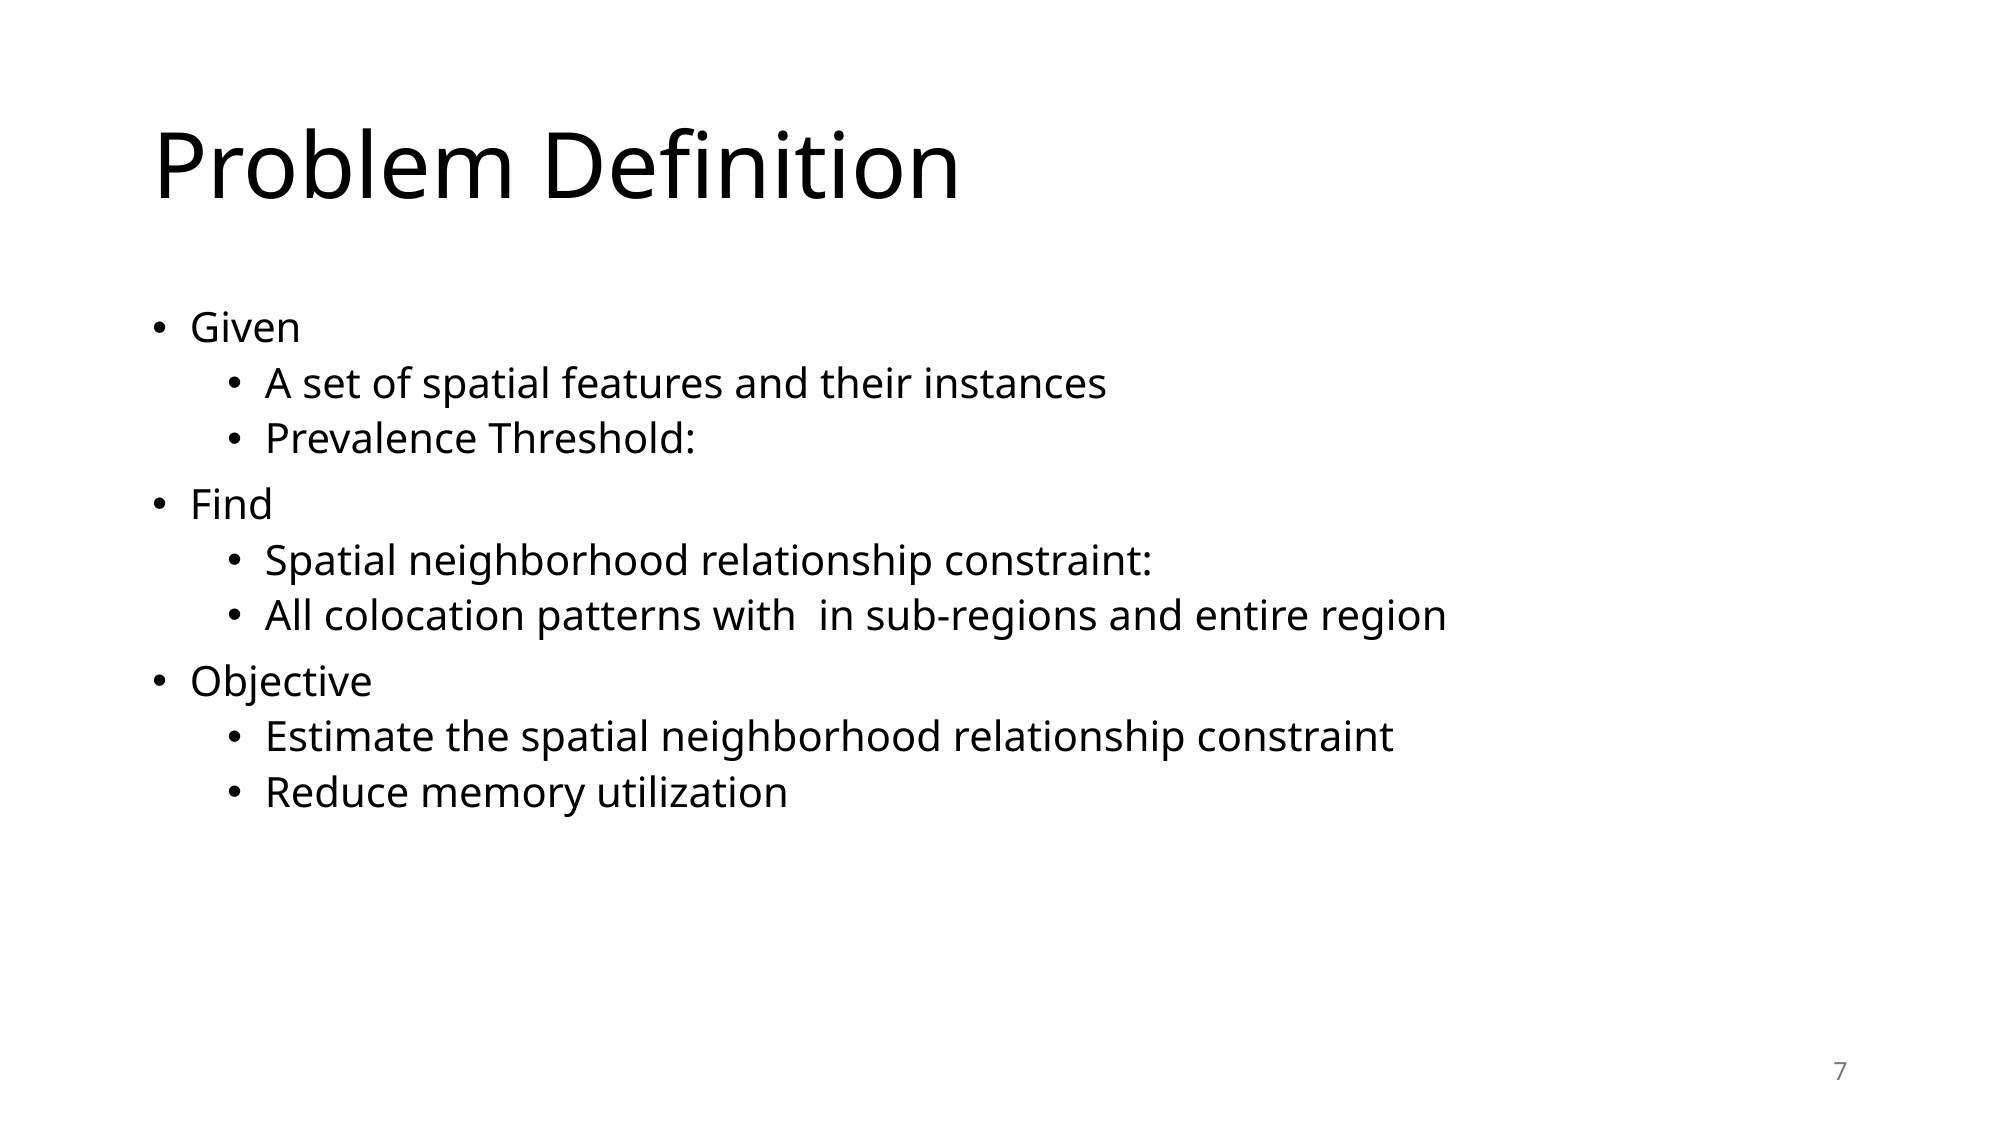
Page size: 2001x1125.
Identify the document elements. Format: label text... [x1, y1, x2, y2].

slide_number 7 [1412, 1042, 1863, 1103]
title Problem Definition [137, 59, 1863, 278]
